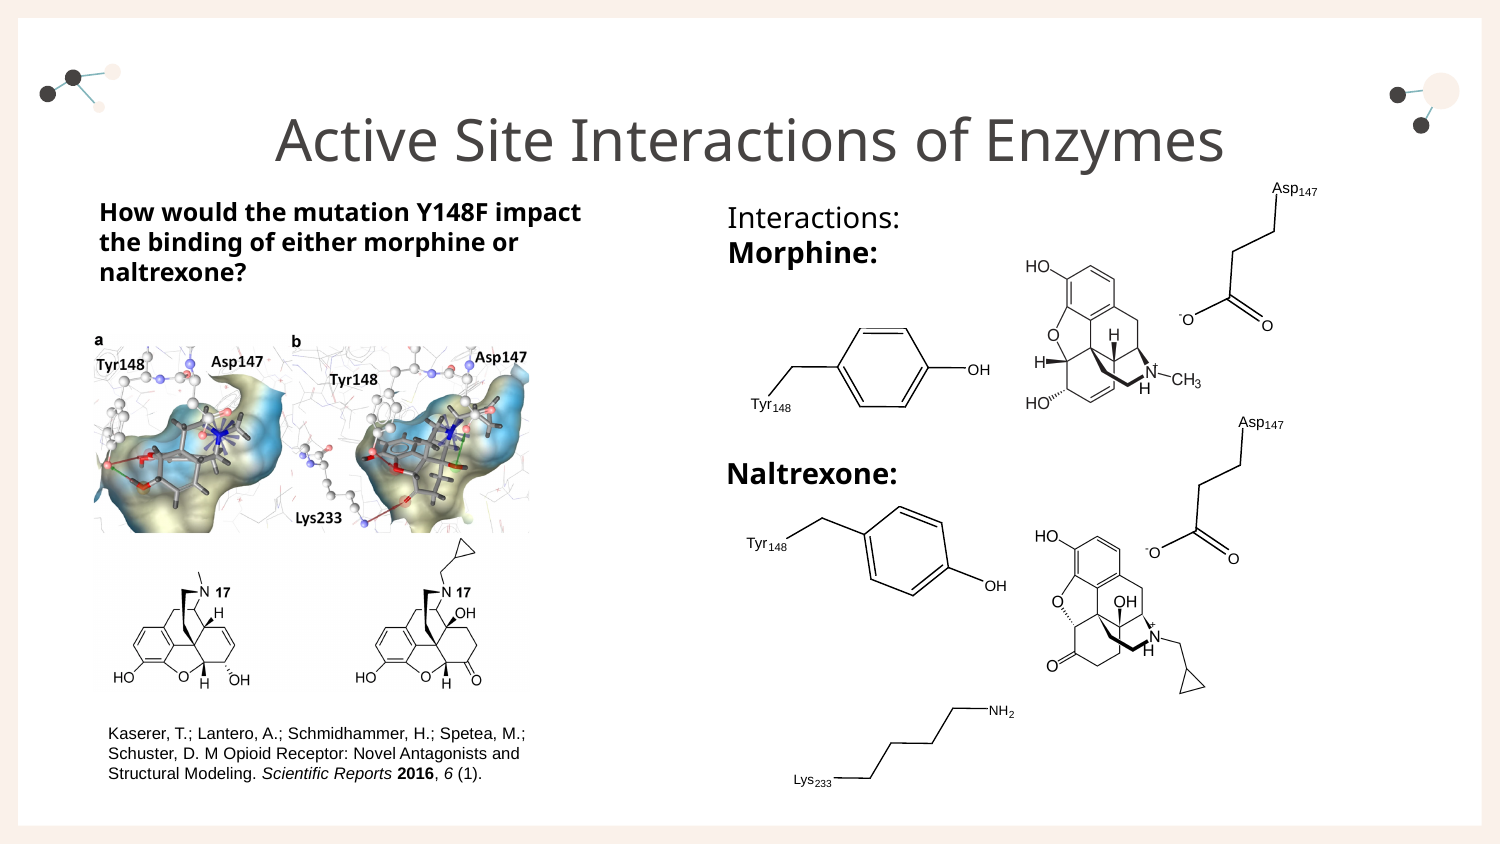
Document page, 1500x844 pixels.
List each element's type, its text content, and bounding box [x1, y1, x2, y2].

title Active Site Interactions of Enzymes [116, 88, 1385, 183]
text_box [711, 182, 1322, 792]
text_box Kaserer, T.; Lantero, A.; Schmidhammer, H.; Spetea, M.; Schuster, D. Μ Opioid Receptor: Novel Antagonists and Structural Modeling. Scientific Reports 2016, 6 (1). [93, 715, 593, 791]
picture [93, 334, 530, 692]
text_box How would the mutation Y148F impact the binding of either morphine or naltrexone? [84, 189, 617, 295]
